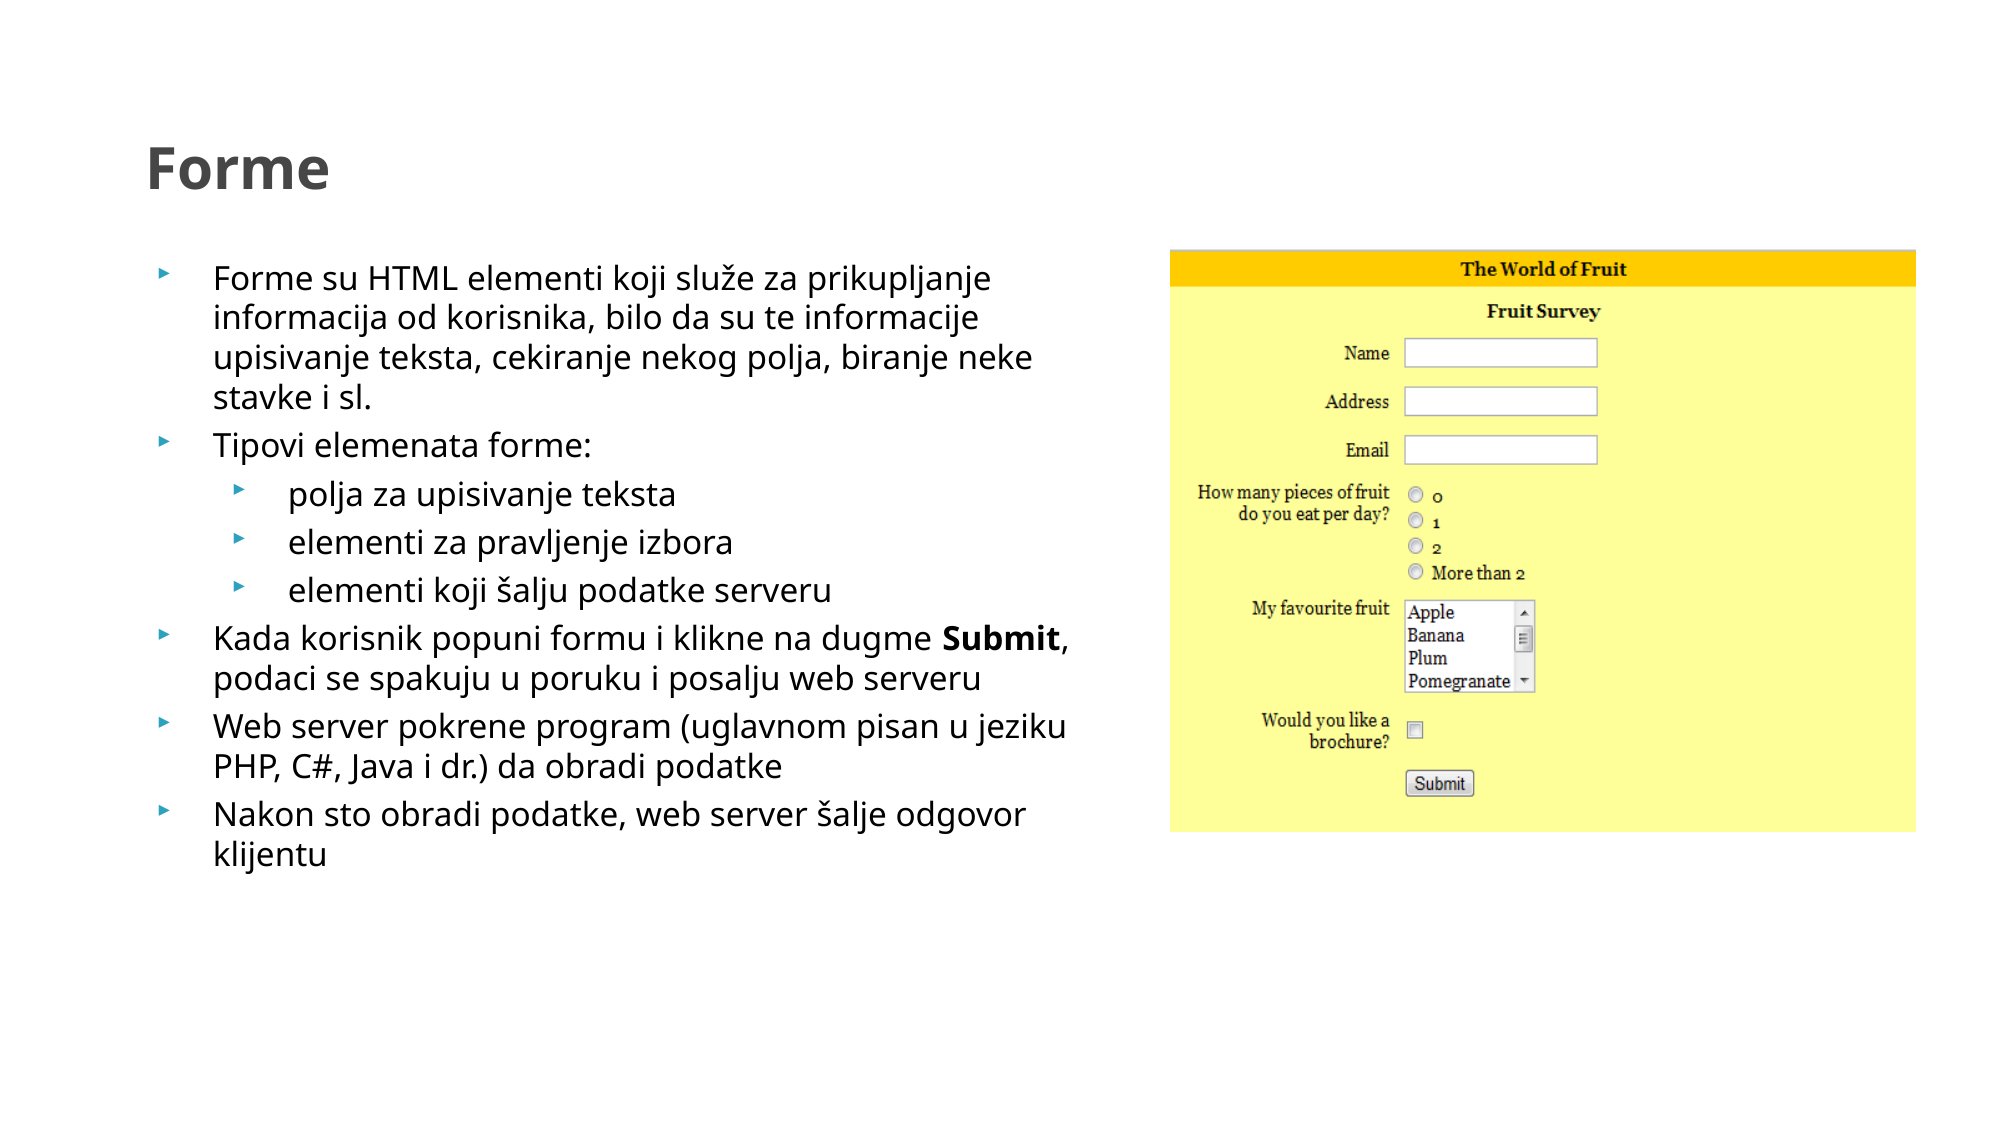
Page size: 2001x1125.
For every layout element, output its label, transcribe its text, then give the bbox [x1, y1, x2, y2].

picture [1169, 249, 1916, 832]
text_box Forme [130, 57, 1842, 276]
text_box Forme su HTML elementi koji služe za prikupljanje informacija od korisnika, bilo da su te informacije upisivanje teksta, cekiranje nekog polja, biranje neke stavke i sl. Tipovi elemenata forme: polja za upisivanje teksta elementi za pravljenje izbora elementi koji šalju podatke serveru Kada korisnik popuni formu i klikne na dugme Submit, podaci se spakuju u poruku i posalju web serveru Web server pokrene program (uglavnom pisan u jeziku PHP, C#, Java i dr.) da obradi podatke Nakon sto obradi podatke, web server šalje odgovor klijentu [141, 276, 1132, 970]
